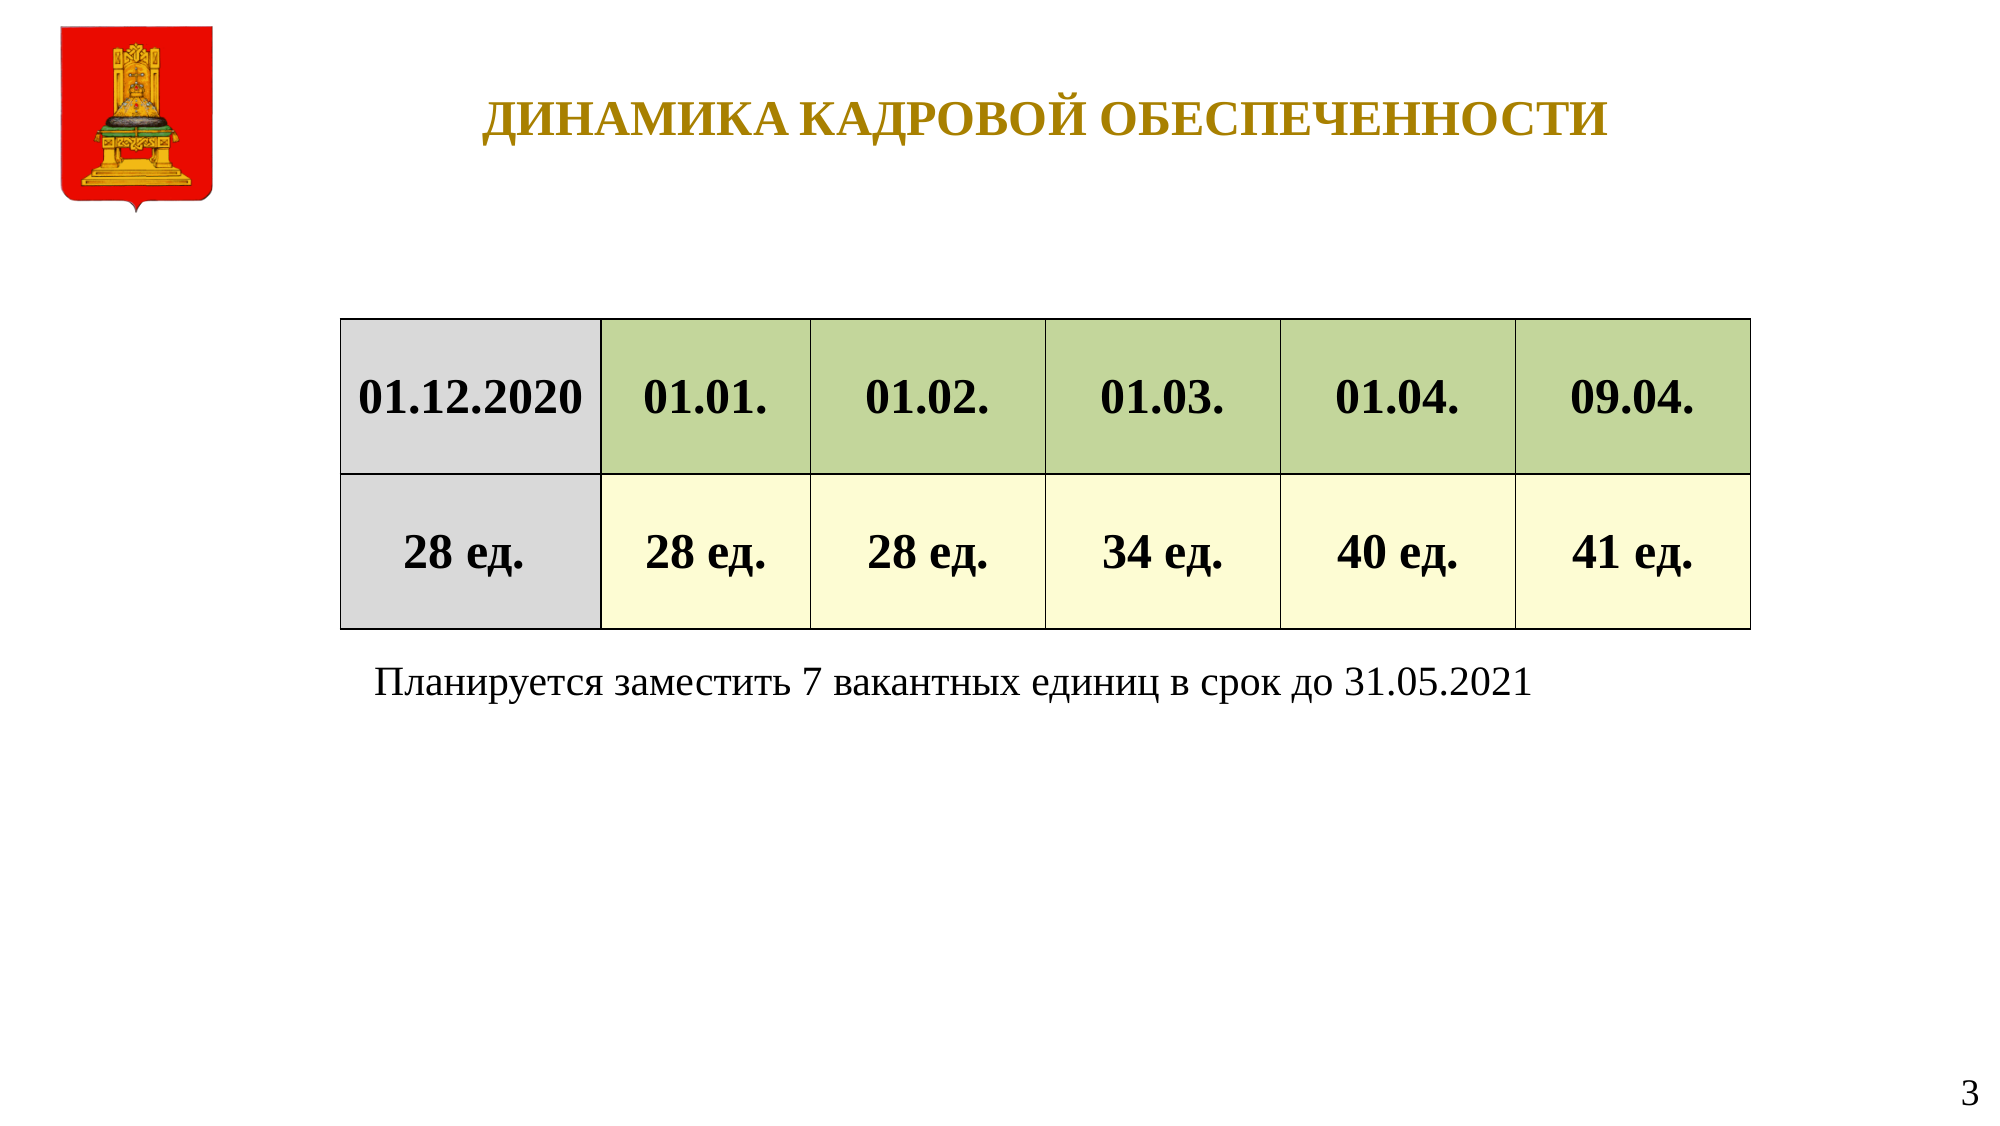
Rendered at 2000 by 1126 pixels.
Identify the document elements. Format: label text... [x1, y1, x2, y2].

table_header 01.01. [602, 320, 810, 473]
table_cell 28 ед. [341, 475, 600, 621]
text_box ДИНАМИКА КАДРОВОЙ ОБЕСПЕЧЕННОСТИ [246, 75, 1845, 156]
table_header 01.04. [1281, 320, 1515, 473]
table_header 09.04. [1516, 320, 1750, 473]
table_header 01.02. [811, 320, 1045, 473]
text_box Планируется заместить 7 вакантных единиц в срок до 31.05.2021 [93, 621, 1814, 736]
table_cell 41 ед. [1516, 475, 1750, 621]
table_cell 34 ед. [1046, 475, 1280, 621]
slide_number 3 [1533, 1060, 2000, 1121]
table_cell 28 ед. [602, 475, 810, 621]
table_header 01.03. [1046, 320, 1280, 473]
table_cell 40 ед. [1281, 475, 1515, 621]
table_header 01.12.2020 [341, 320, 600, 473]
table_cell 28 ед. [811, 475, 1045, 621]
picture [56, 16, 223, 223]
